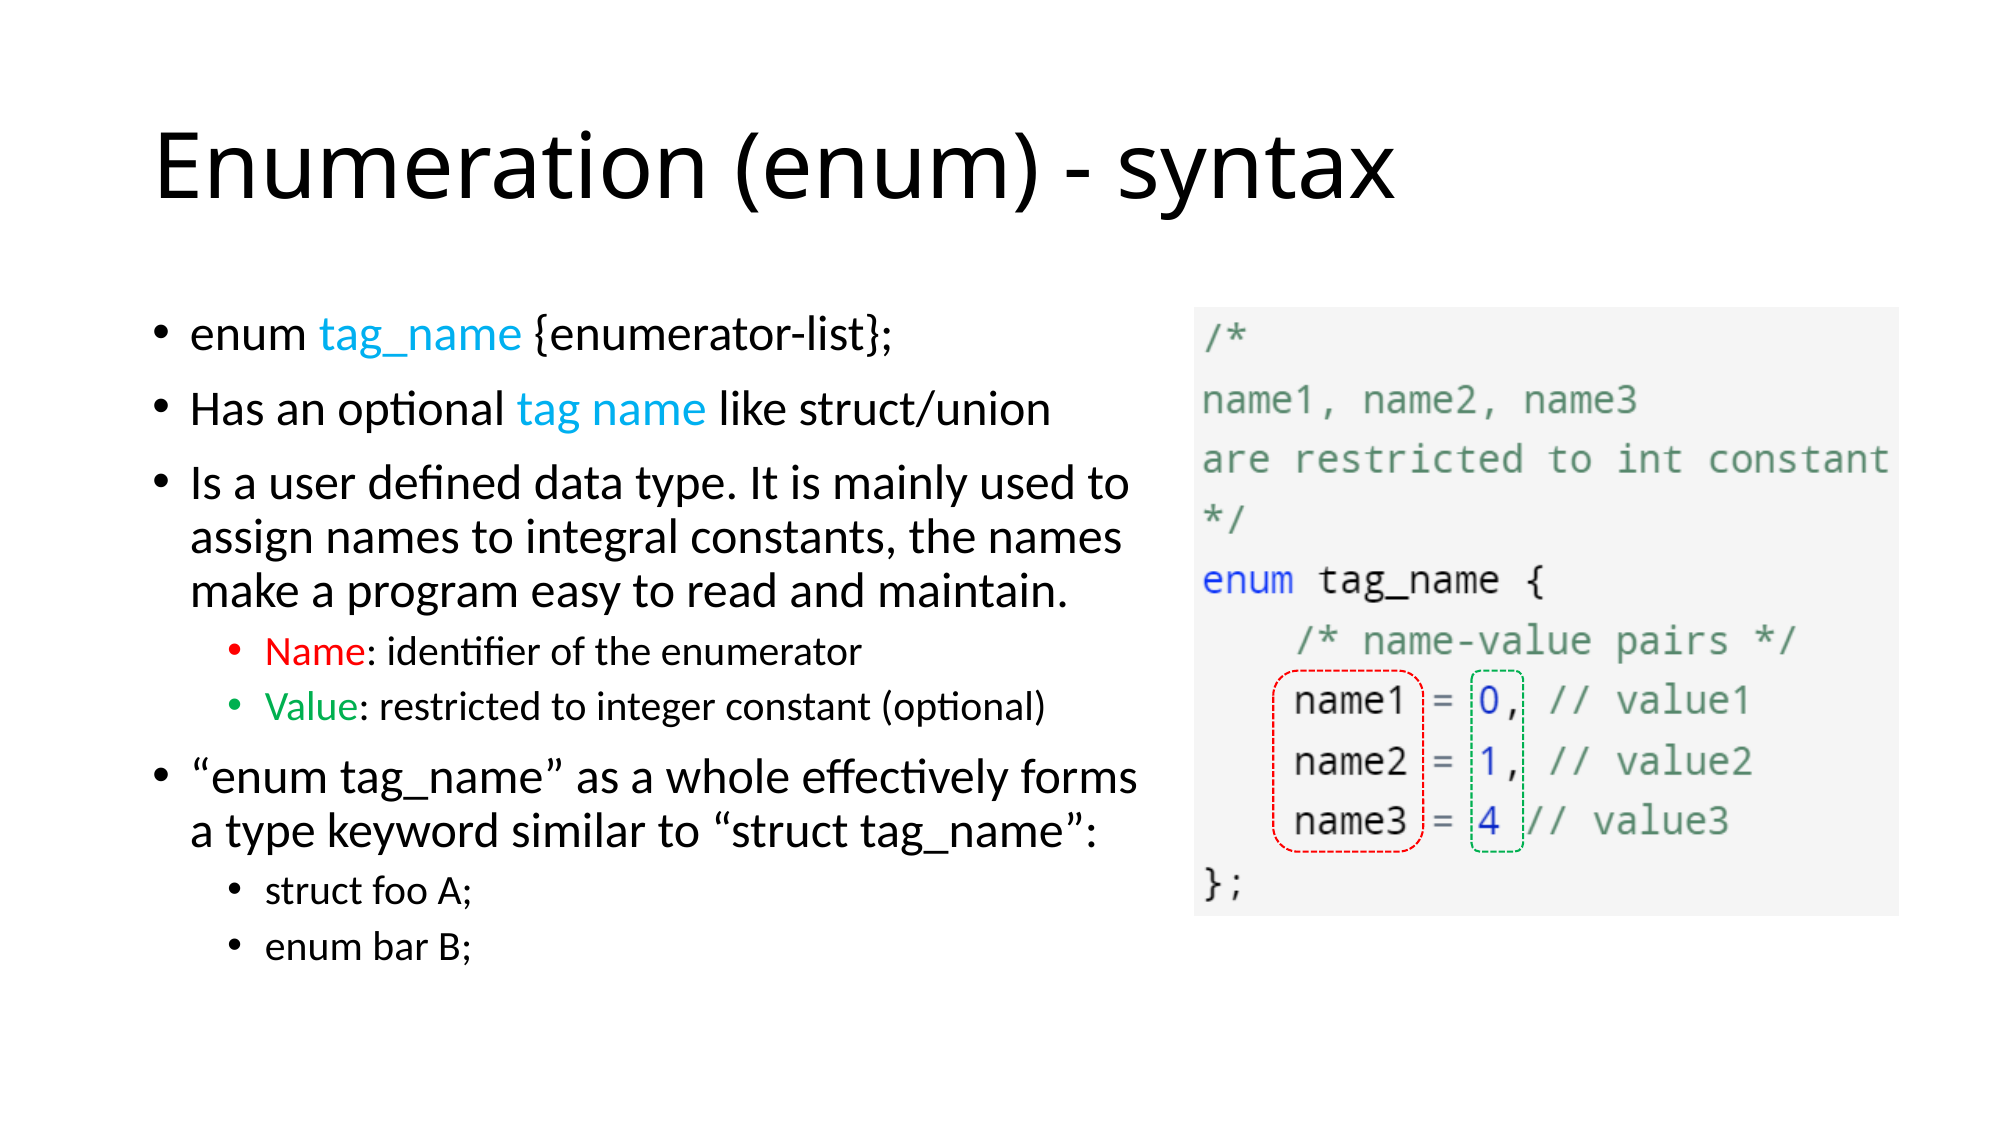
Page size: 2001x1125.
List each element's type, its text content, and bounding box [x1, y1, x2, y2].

title Enumeration (enum) - syntax [137, 59, 1863, 278]
list enum tag_name {enumerator-list}; Has an optional tag name like struct/union Is a user defined data type. It is mainly used to assign names to integral constants, the names make a program easy to read and maintain. Name: identifier of the enumerator Value: restricted to integer constant (optional) “enum tag_name” as a whole effectively forms a type keyword similar to “struct tag_name”: struct foo A; enum bar B; [137, 299, 1174, 1014]
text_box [1194, 307, 1899, 916]
